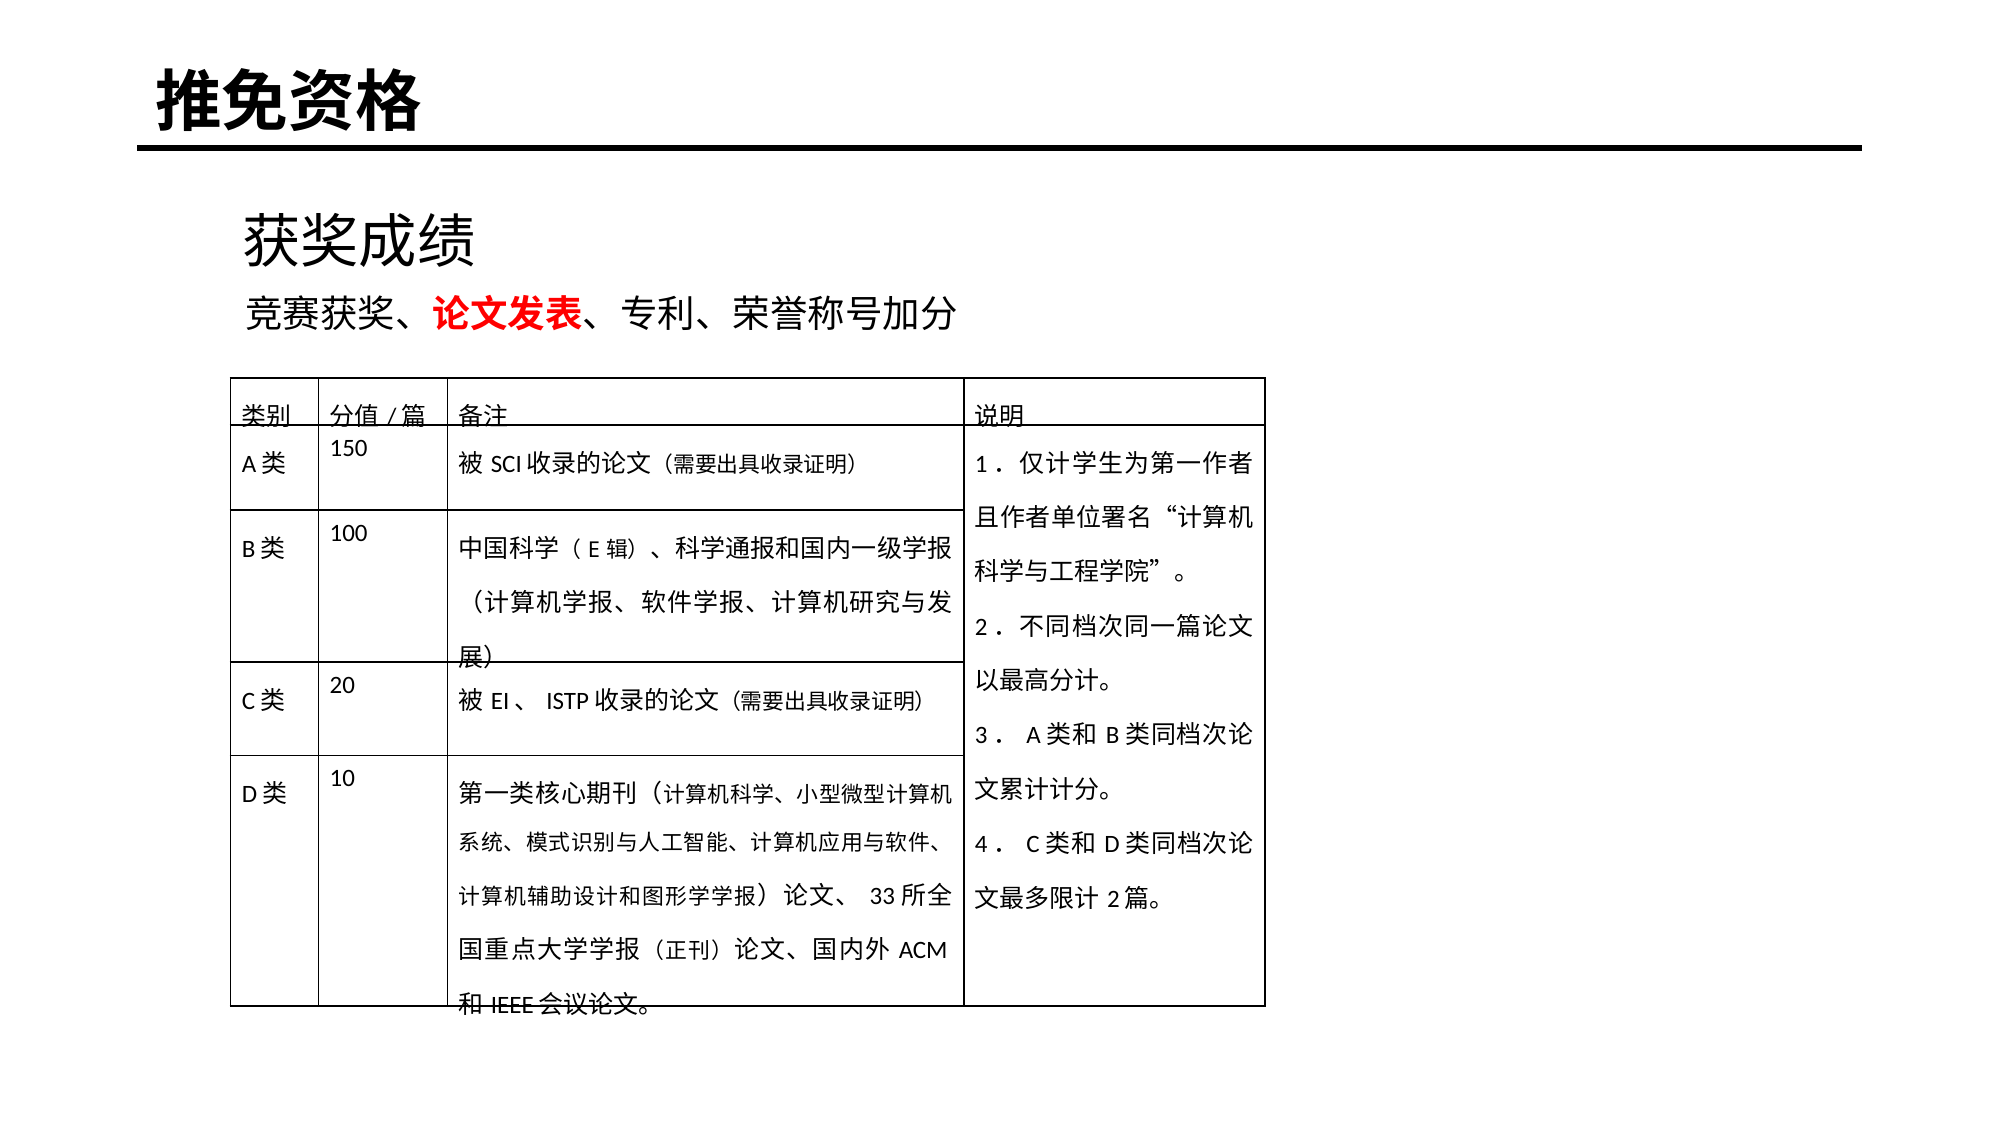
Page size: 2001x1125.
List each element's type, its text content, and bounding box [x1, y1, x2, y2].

table_cell A类 [231, 426, 318, 509]
table_cell 100 [319, 511, 447, 661]
text_box 竞赛获奖、论文发表、专利、荣誉称号加分 [230, 282, 1710, 343]
table_header 备注 [448, 379, 963, 424]
table_header 说明 [965, 379, 1264, 424]
table_header 分值/篇 [319, 379, 447, 424]
table_header 类别 [231, 379, 318, 424]
table_cell 被SCI收录的论文（需要出具收录证明） [448, 426, 963, 509]
text_box 推免资格 [0, 51, 630, 146]
table_cell 中国科学（E辑）、科学通报和国内一级学报（计算机学报、软件学报、计算机研究与发展） [448, 511, 963, 661]
table_cell 20 [319, 663, 447, 755]
text_box 获奖成绩 [227, 196, 1545, 282]
table_cell D类 [231, 756, 318, 1005]
table_cell B类 [231, 511, 318, 661]
table_cell 10 [319, 756, 447, 1005]
table_cell 1．仅计学生为第一作者且作者单位署名“计算机科学与工程学院”。 2．不同档次同一篇论文以最高分计。 3．A类和B类同档次论文累计计分。 4．C类和D类同档次论文最多限计2篇。 [965, 426, 1264, 1005]
table_cell 被EI、ISTP收录的论文（需要出具收录证明） [448, 663, 963, 755]
table_cell C类 [231, 663, 318, 755]
table_cell 第一类核心期刊（计算机科学、小型微型计算机系统、模式识别与人工智能、计算机应用与软件、计算机辅助设计和图形学学报）论文、33所全国重点大学学报（正刊）论文、国内外ACM和IEEE会议论文。 [448, 756, 963, 1005]
table_cell 150 [319, 426, 447, 509]
